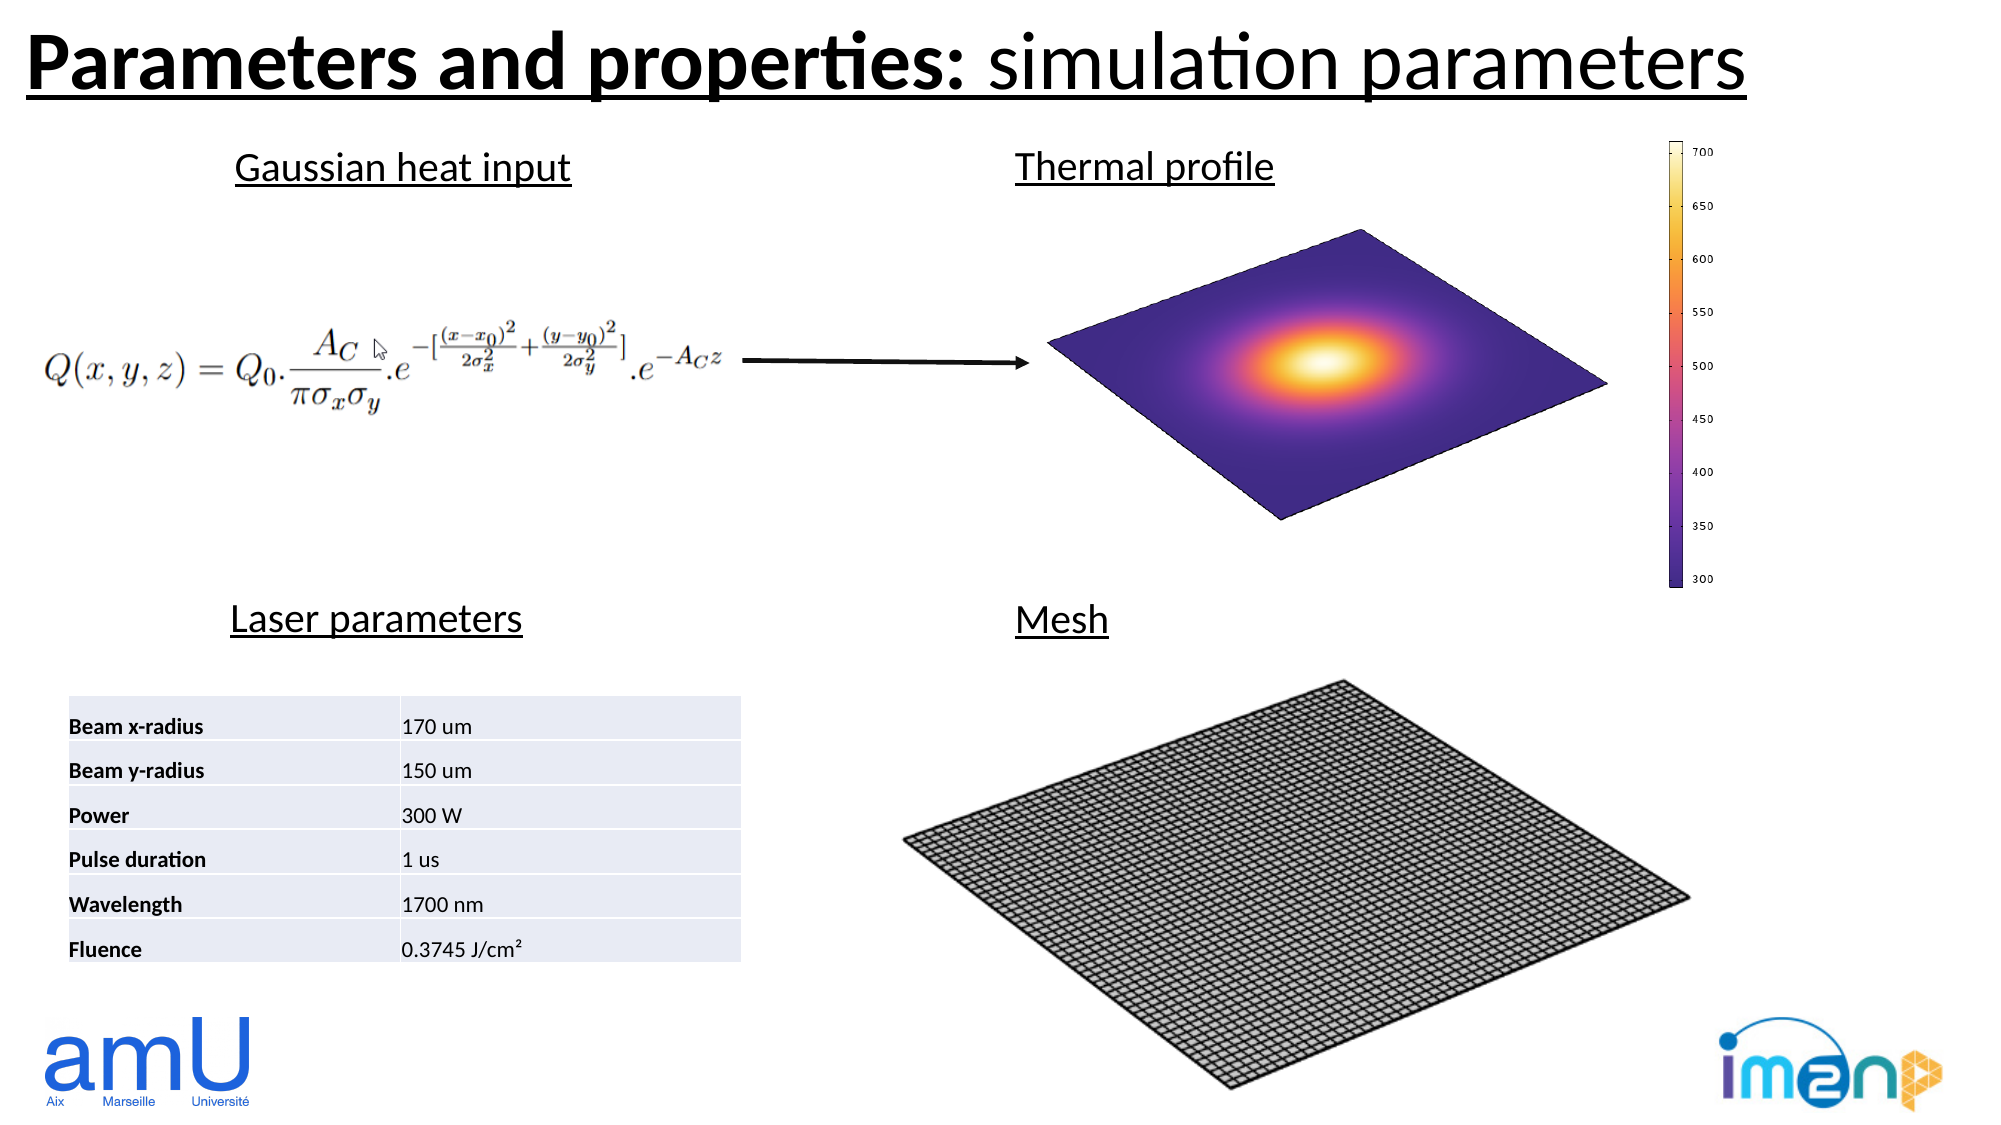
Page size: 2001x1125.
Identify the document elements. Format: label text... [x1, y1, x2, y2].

table_cell Pulse duration [69, 830, 400, 873]
picture [1042, 223, 1628, 537]
picture [886, 669, 2000, 1118]
text_box Mesh [999, 584, 1411, 649]
table_cell Fluence [69, 919, 400, 962]
table_cell 0.3745 J/cm² [401, 919, 741, 962]
table_cell 1700 nm [401, 875, 741, 917]
picture [45, 1017, 249, 1107]
table_header Beam x-radius [69, 696, 400, 739]
text_box Gaussian heat input [219, 132, 668, 198]
table_cell Power [69, 786, 400, 828]
table_cell 300 W [401, 786, 741, 828]
table_header 170 um [401, 696, 741, 739]
table_cell Wavelength [69, 875, 400, 917]
text_box Thermal profile [999, 131, 1515, 196]
table_cell Beam y-radius [69, 741, 400, 784]
table_cell 1 us [401, 830, 741, 873]
title Parameters and properties: simulation parameters [11, 3, 2000, 221]
picture [41, 313, 730, 425]
picture [1634, 138, 1735, 620]
text_box Laser parameters [215, 583, 663, 649]
table_cell 150 um [401, 741, 741, 784]
